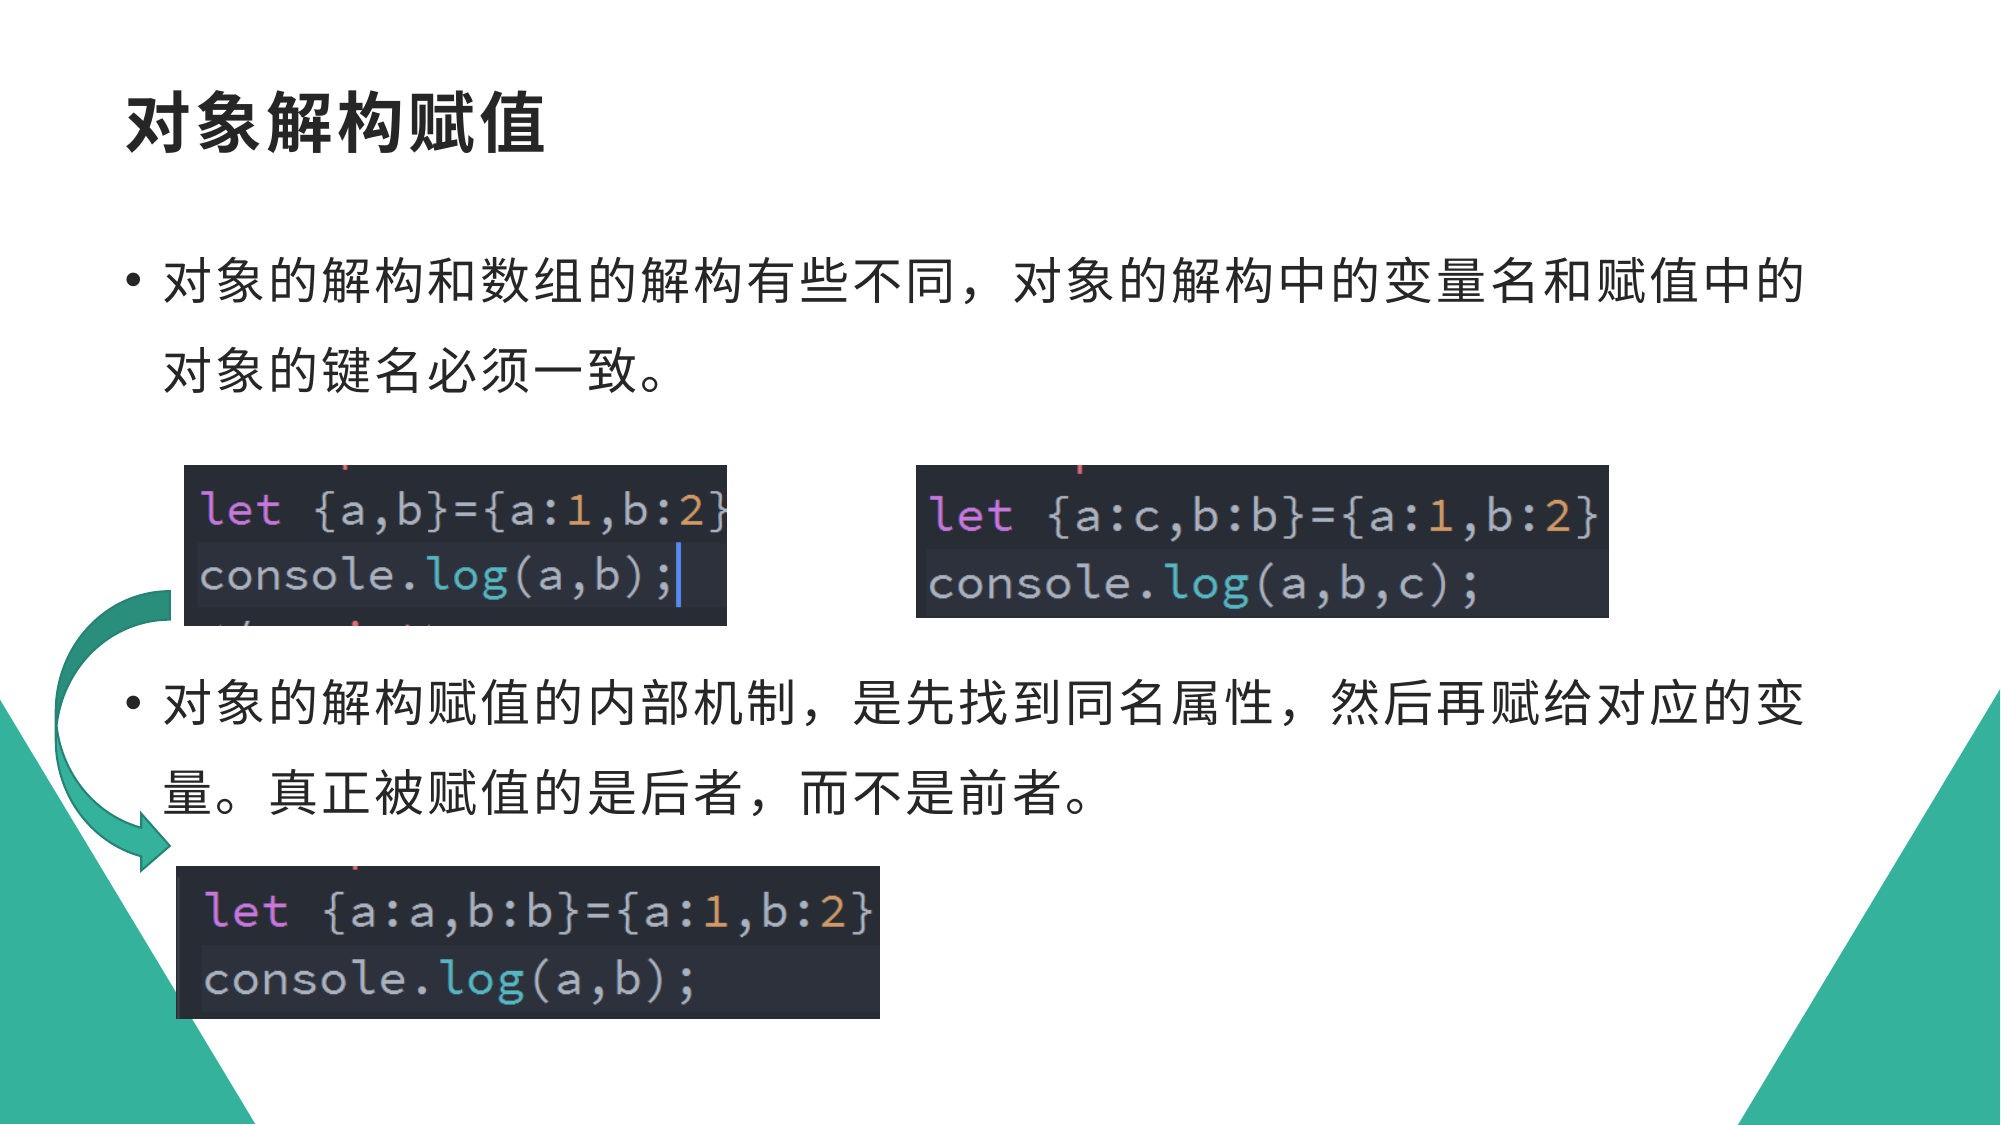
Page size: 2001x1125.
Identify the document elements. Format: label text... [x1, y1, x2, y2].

title 对象解构赋值 [109, 72, 1891, 146]
picture [184, 465, 727, 626]
list 对象的解构和数组的解构有些不同，对象的解构中的变量名和赋值中的对象的键名必须一致。 对象的解构赋值的内部机制，是先找到同名属性，然后再赋给对应的变量。真正被赋值的是后者，而不是前者。 [109, 211, 1869, 1041]
text_box [54, 590, 172, 873]
picture [176, 866, 880, 1019]
picture [916, 465, 1609, 618]
